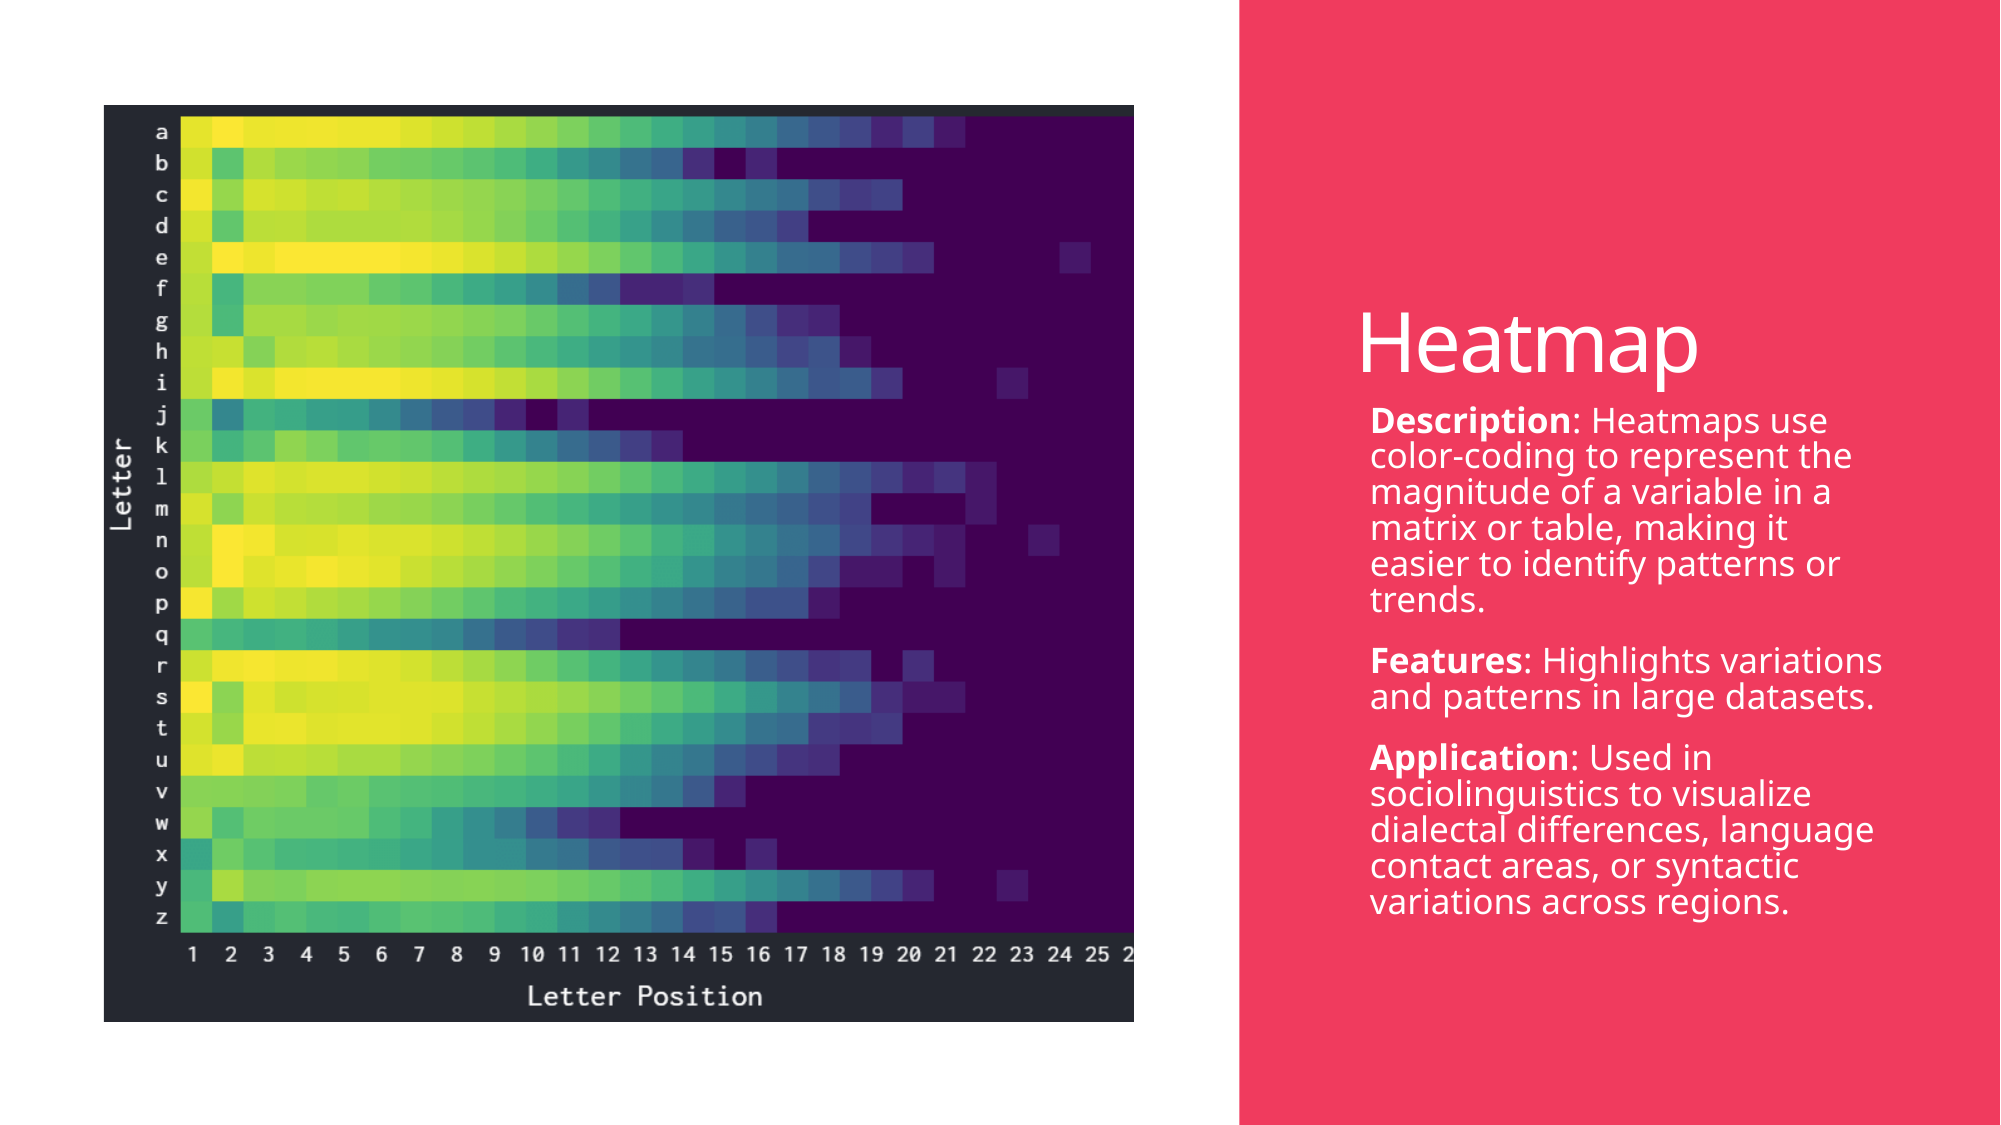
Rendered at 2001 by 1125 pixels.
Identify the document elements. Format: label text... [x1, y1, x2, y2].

title Heatmap [1340, 81, 1899, 396]
picture [103, 104, 1135, 1022]
text_box [1238, 0, 2000, 1125]
list Description: Heatmaps use color-coding to represent the magnitude of a variable in a matrix or table, making it easier to identify patterns or trends. Features: Highlights variations and patterns in large datasets. Application: Used in sociolinguistics to visualize dialectal differences, language contact areas, or syntactic variations across regions. [1340, 396, 1899, 948]
